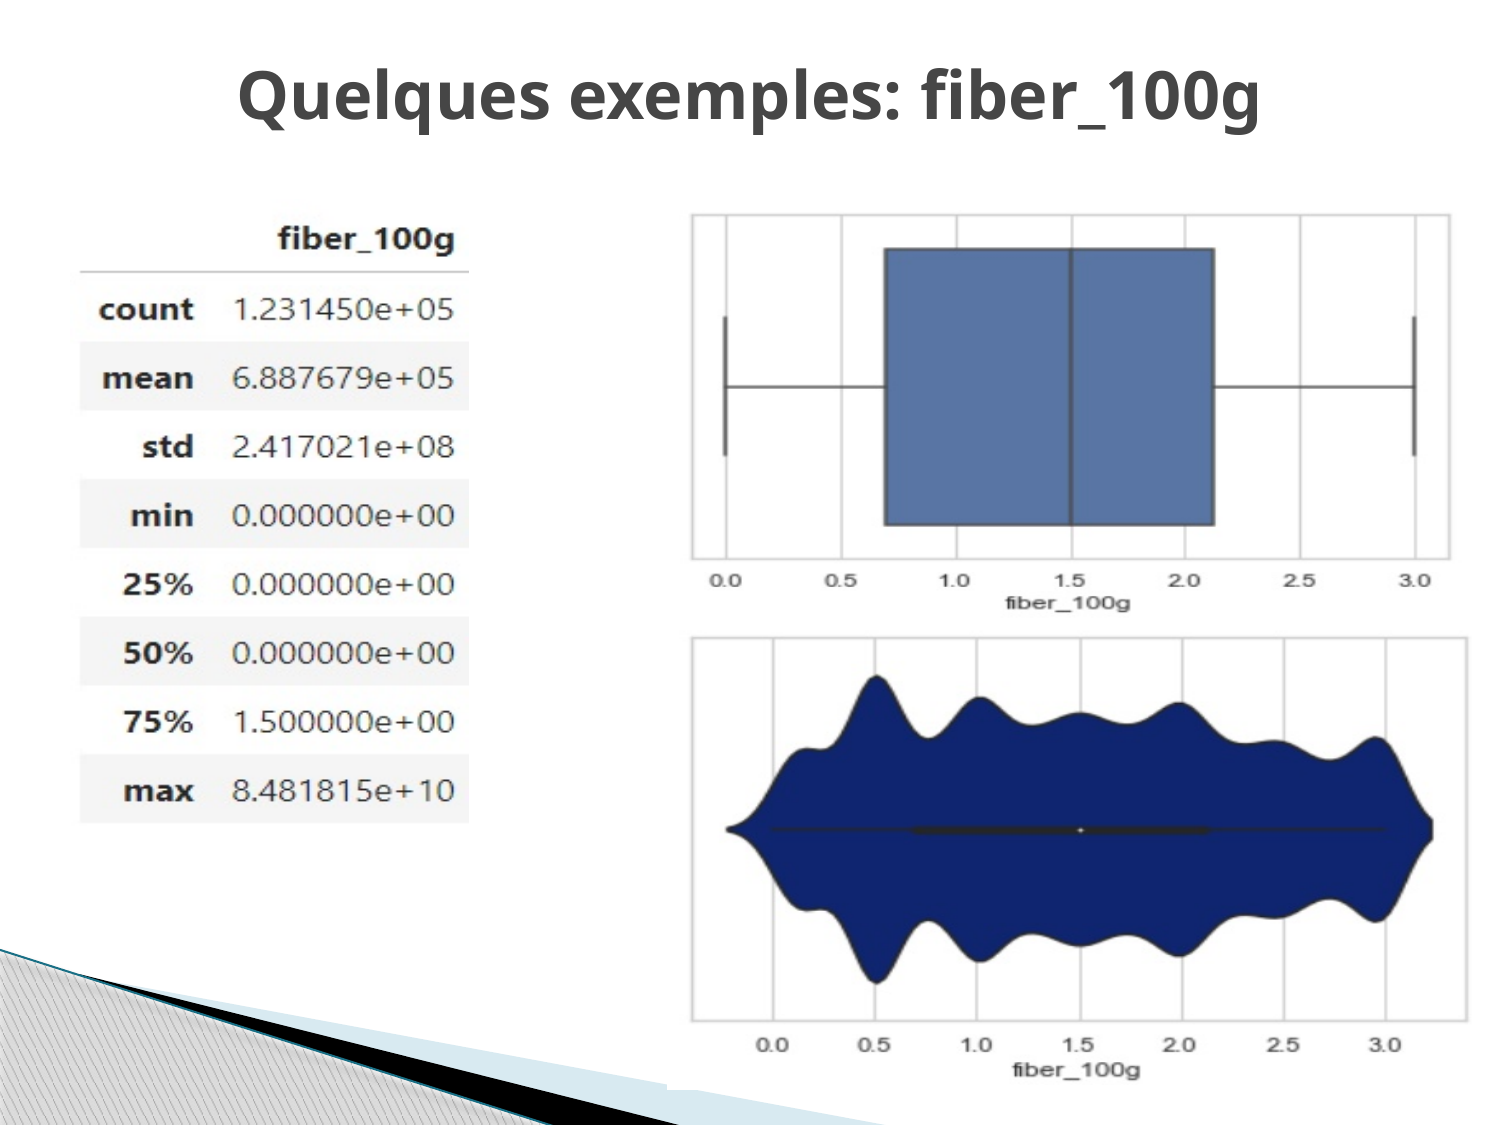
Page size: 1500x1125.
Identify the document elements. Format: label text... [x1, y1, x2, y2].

picture [667, 210, 1500, 1091]
picture [70, 198, 469, 827]
title Quelques exemples: fiber_100g [75, 45, 1425, 141]
